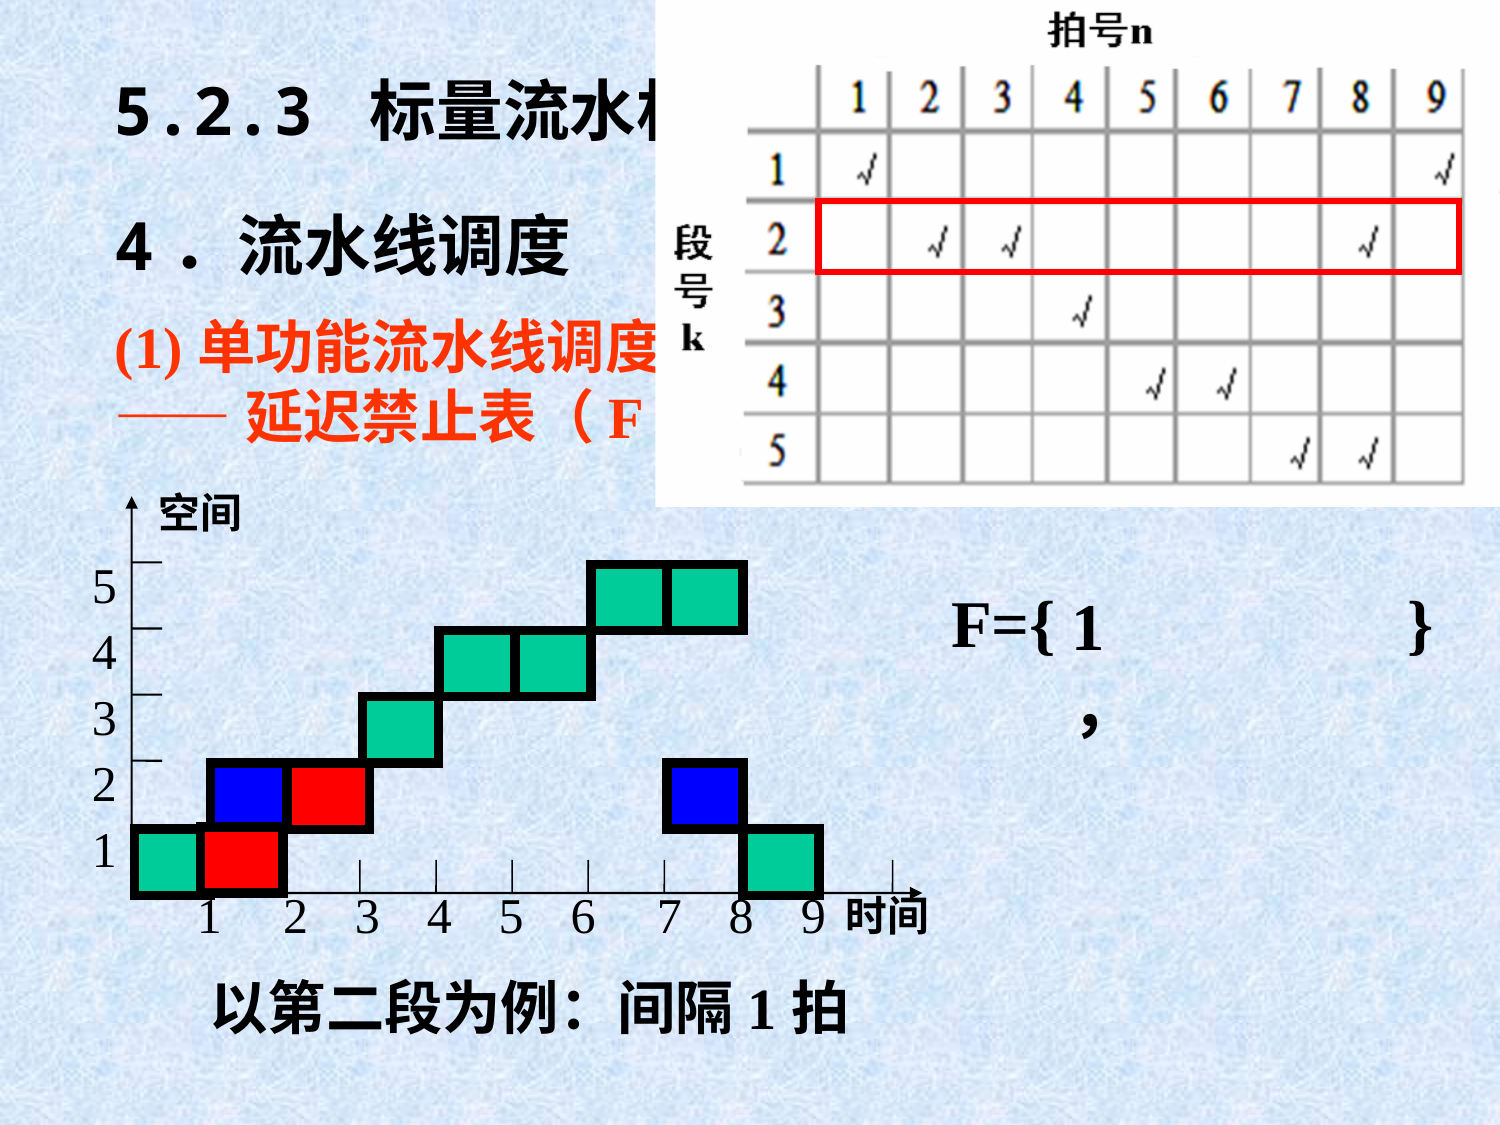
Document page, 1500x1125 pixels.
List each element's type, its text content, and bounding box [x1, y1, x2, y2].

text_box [134, 564, 820, 896]
text_box 以第二段为例：间隔1拍 [194, 964, 864, 1049]
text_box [76, 479, 945, 952]
text_box 5.2.3 标量流水机的相关处理和控制机构 [88, 42, 655, 175]
text_box (1)单功能流水线调度 ——延迟禁止表（F） [100, 302, 655, 458]
picture [0, 0, 1500, 1125]
text_box F={ } [945, 573, 1449, 669]
text_box 4．流水线调度 [100, 196, 655, 291]
text_box 1， [1056, 576, 1199, 752]
